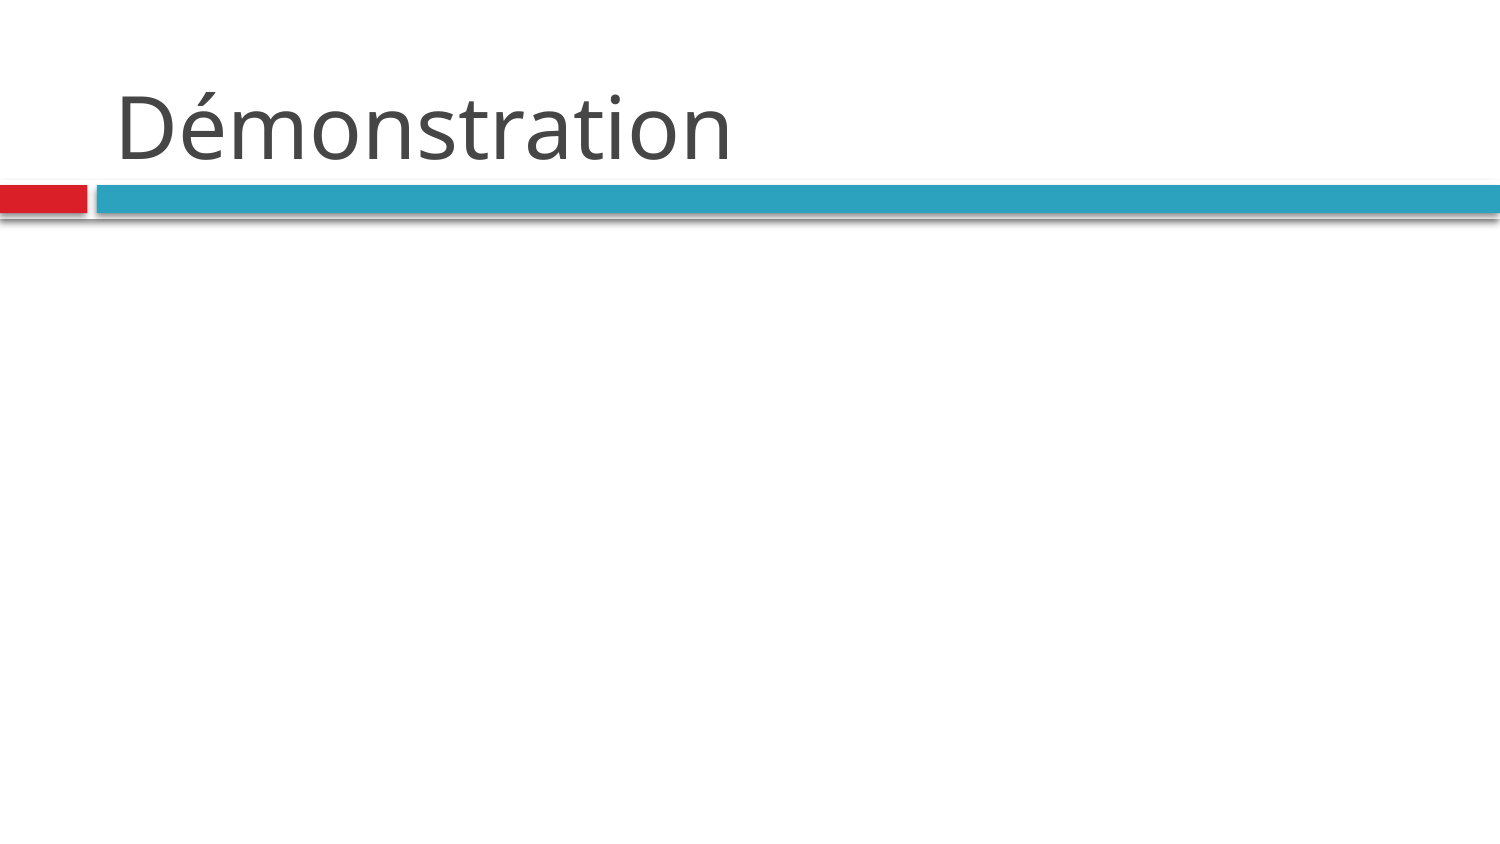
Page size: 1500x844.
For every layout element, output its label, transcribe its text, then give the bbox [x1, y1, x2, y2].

title Démonstration [99, 19, 1438, 185]
